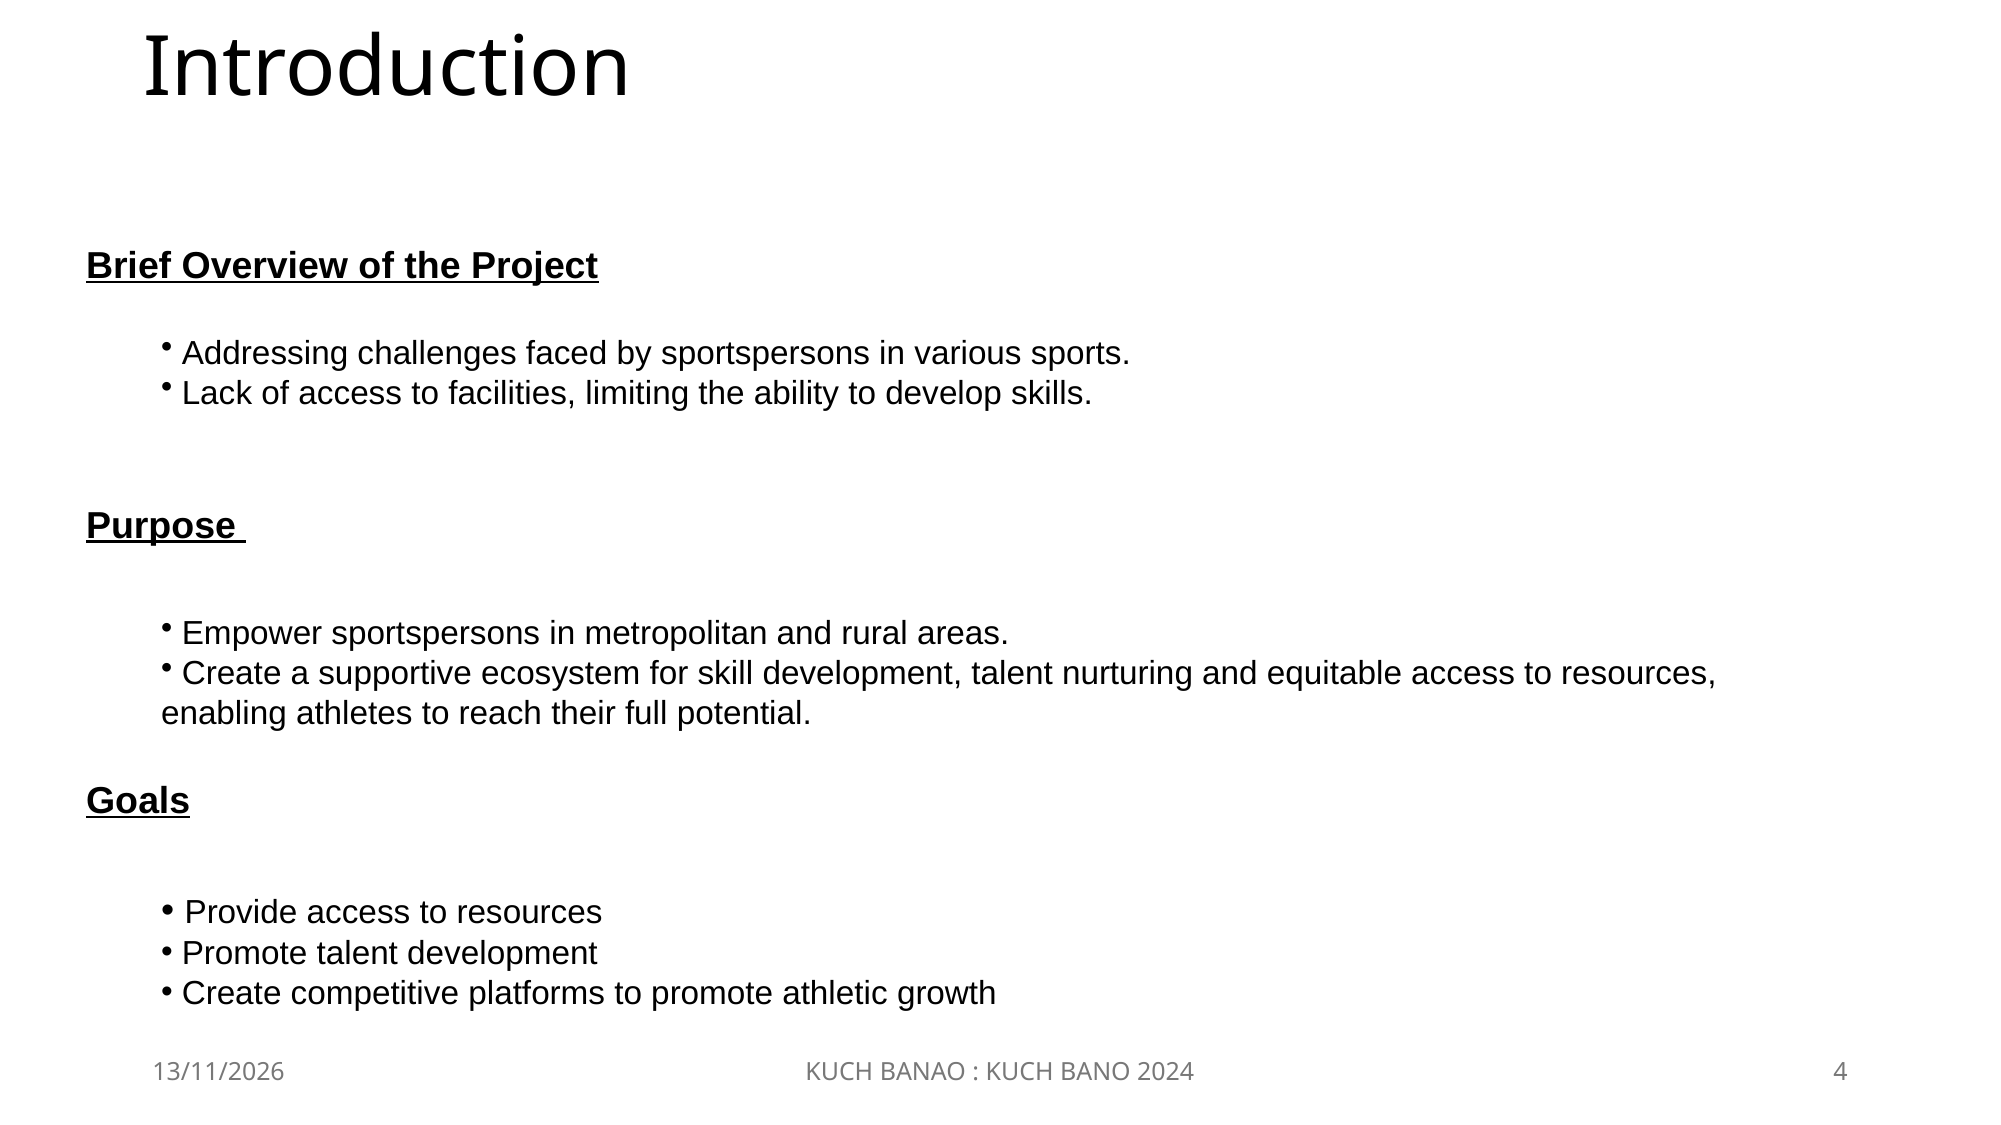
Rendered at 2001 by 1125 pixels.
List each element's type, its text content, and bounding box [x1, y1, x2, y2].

list Brief Overview of the Project Addressing challenges faced by sportspersons in various sports. Lack of access to facilities, limiting the ability to develop skills. Purpose Empower sportspersons in metropolitan and rural areas. Create a supportive ecosystem for skill development, talent nurturing and equitable access to resources, enabling athletes to reach their full potential. Goals Provide access to resources Promote talent development Create competitive platforms to promote athletic growth [70, 233, 1844, 1019]
footer KUCH BANAO : KUCH BANO 2024 [662, 1042, 1338, 1103]
slide_number 4 [1412, 1042, 1863, 1103]
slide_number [137, 1042, 588, 1103]
title Introduction [128, 0, 1853, 138]
